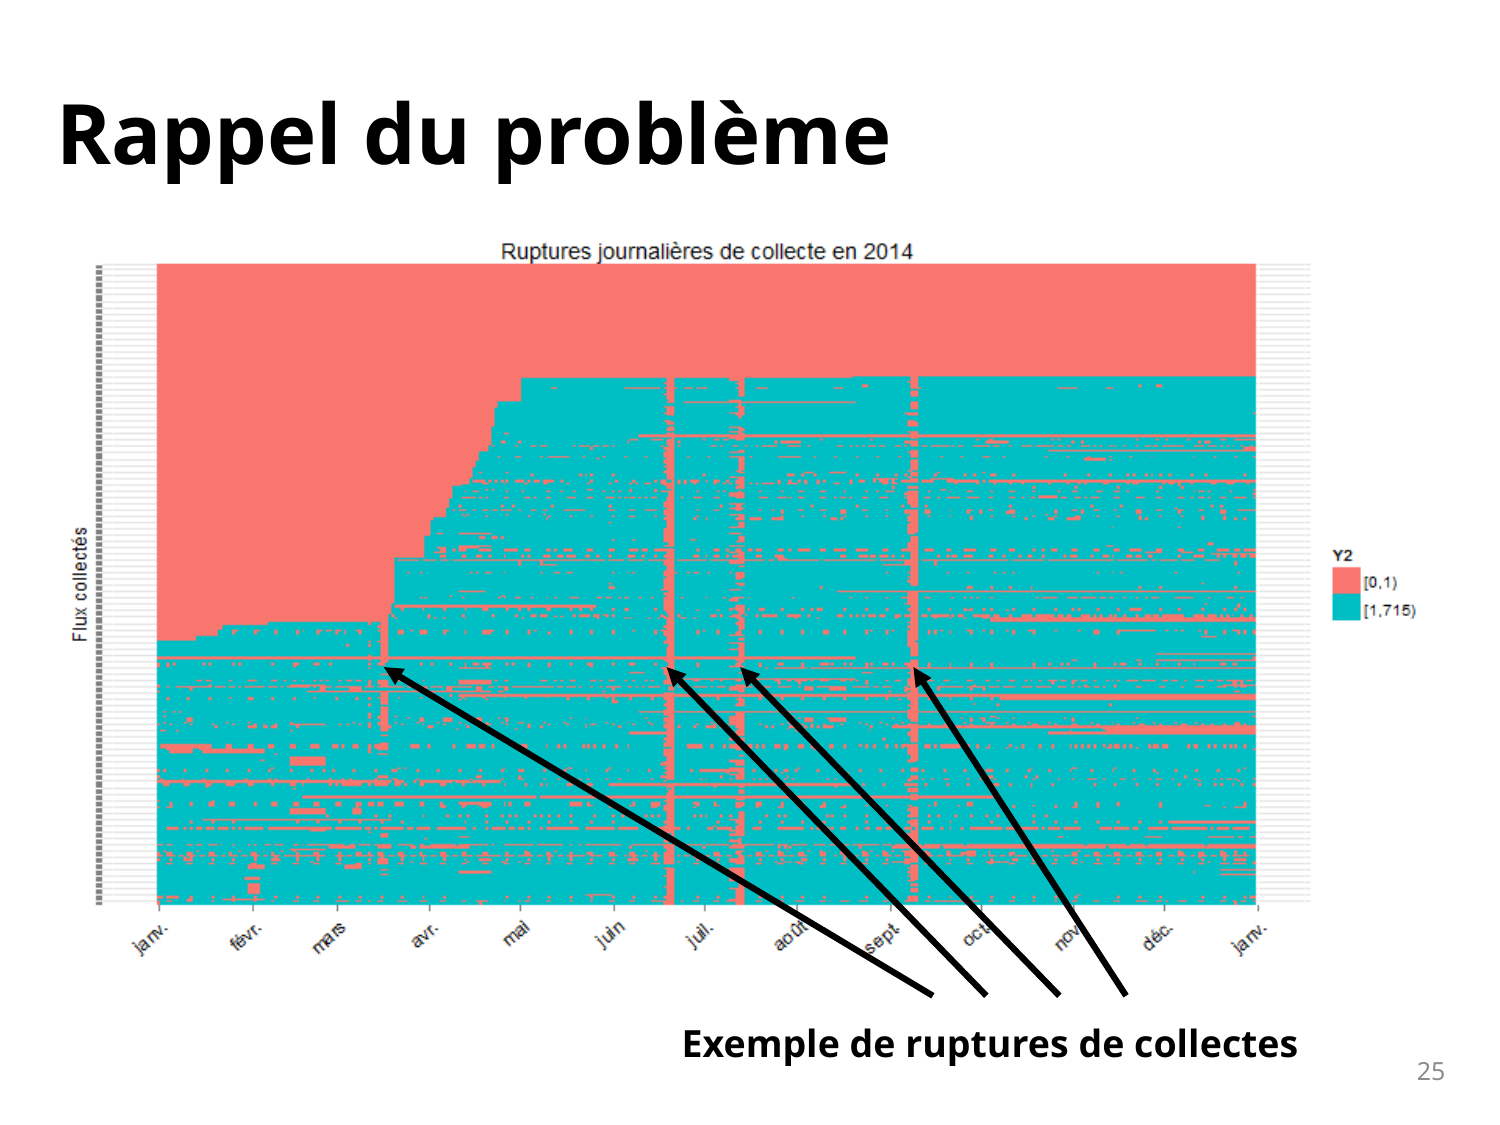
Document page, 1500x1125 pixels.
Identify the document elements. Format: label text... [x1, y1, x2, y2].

picture [54, 214, 1461, 996]
slide_number 25 [1059, 1042, 1461, 1103]
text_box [383, 667, 933, 996]
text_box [933, 667, 987, 996]
text_box Exemple de ruptures de collectes [666, 1012, 1314, 1073]
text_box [987, 667, 1060, 996]
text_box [1060, 667, 1127, 996]
title Rappel du problème [41, 59, 1461, 215]
